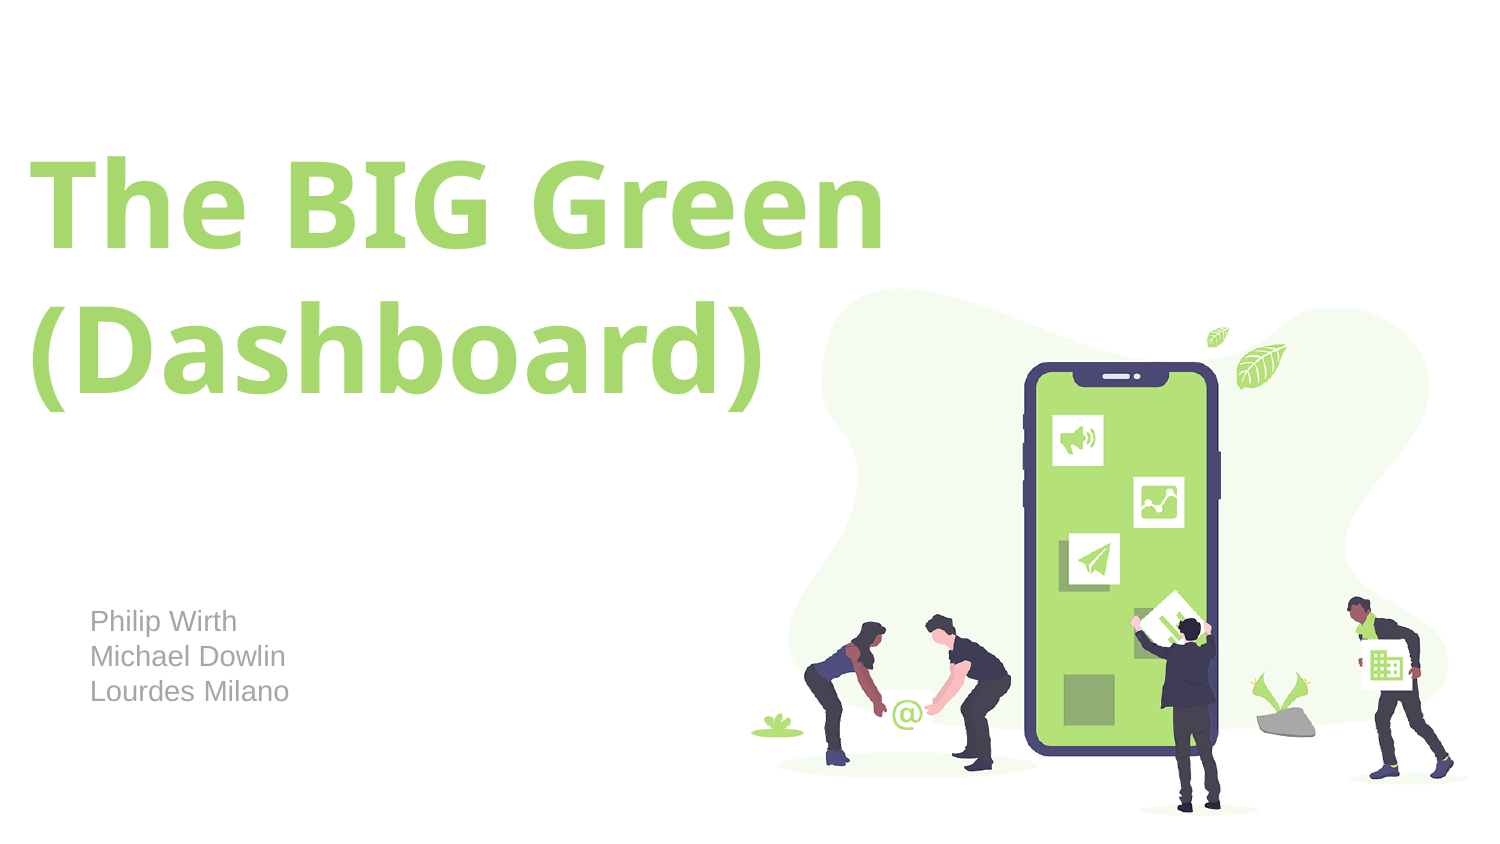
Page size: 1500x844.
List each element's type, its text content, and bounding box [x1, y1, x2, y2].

picture [751, 288, 1469, 816]
text_box Philip Wirth Michael Dowlin Lourdes Milano [75, 594, 382, 715]
title The BIG Green (Dashboard) [28, 127, 918, 452]
